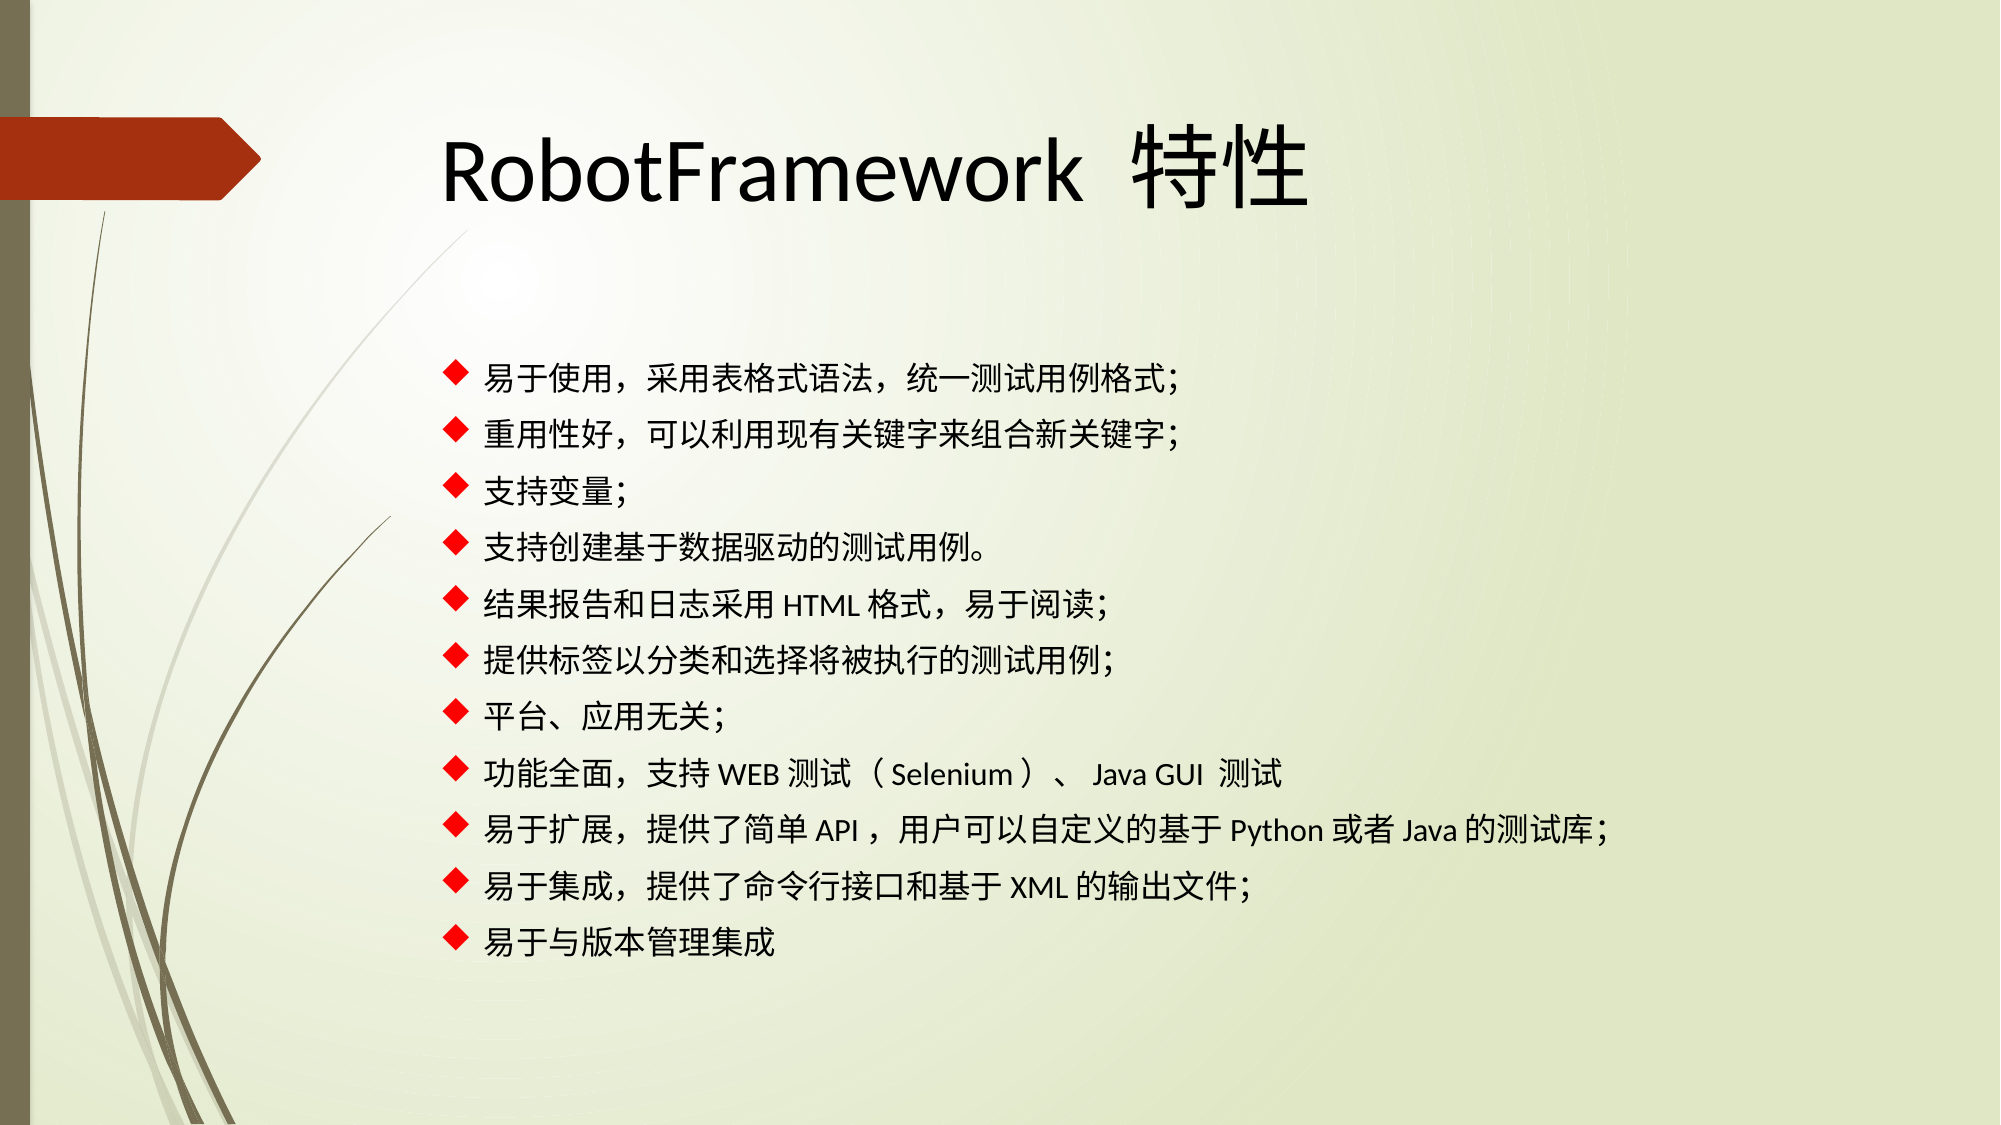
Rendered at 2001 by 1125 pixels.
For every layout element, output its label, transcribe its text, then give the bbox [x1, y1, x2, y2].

list 易于使用，采用表格式语法，统一测试用例格式； 重用性好，可以利用现有关键字来组合新关键字； 支持变量； 支持创建基于数据驱动的测试用例。 结果报告和日志采用HTML格式，易于阅读； 提供标签以分类和选择将被执行的测试用例； 平台、应用无关； 功能全面，支持WEB测试（Selenium）、Java GUI 测试 易于扩展，提供了简单API，用户可以自定义的基于Python或者Java的测试库； 易于集成，提供了命令行接口和基于XML的输出文件； 易于与版本管理集成 [424, 350, 1888, 970]
title RobotFramework 特性 [425, 102, 1888, 313]
